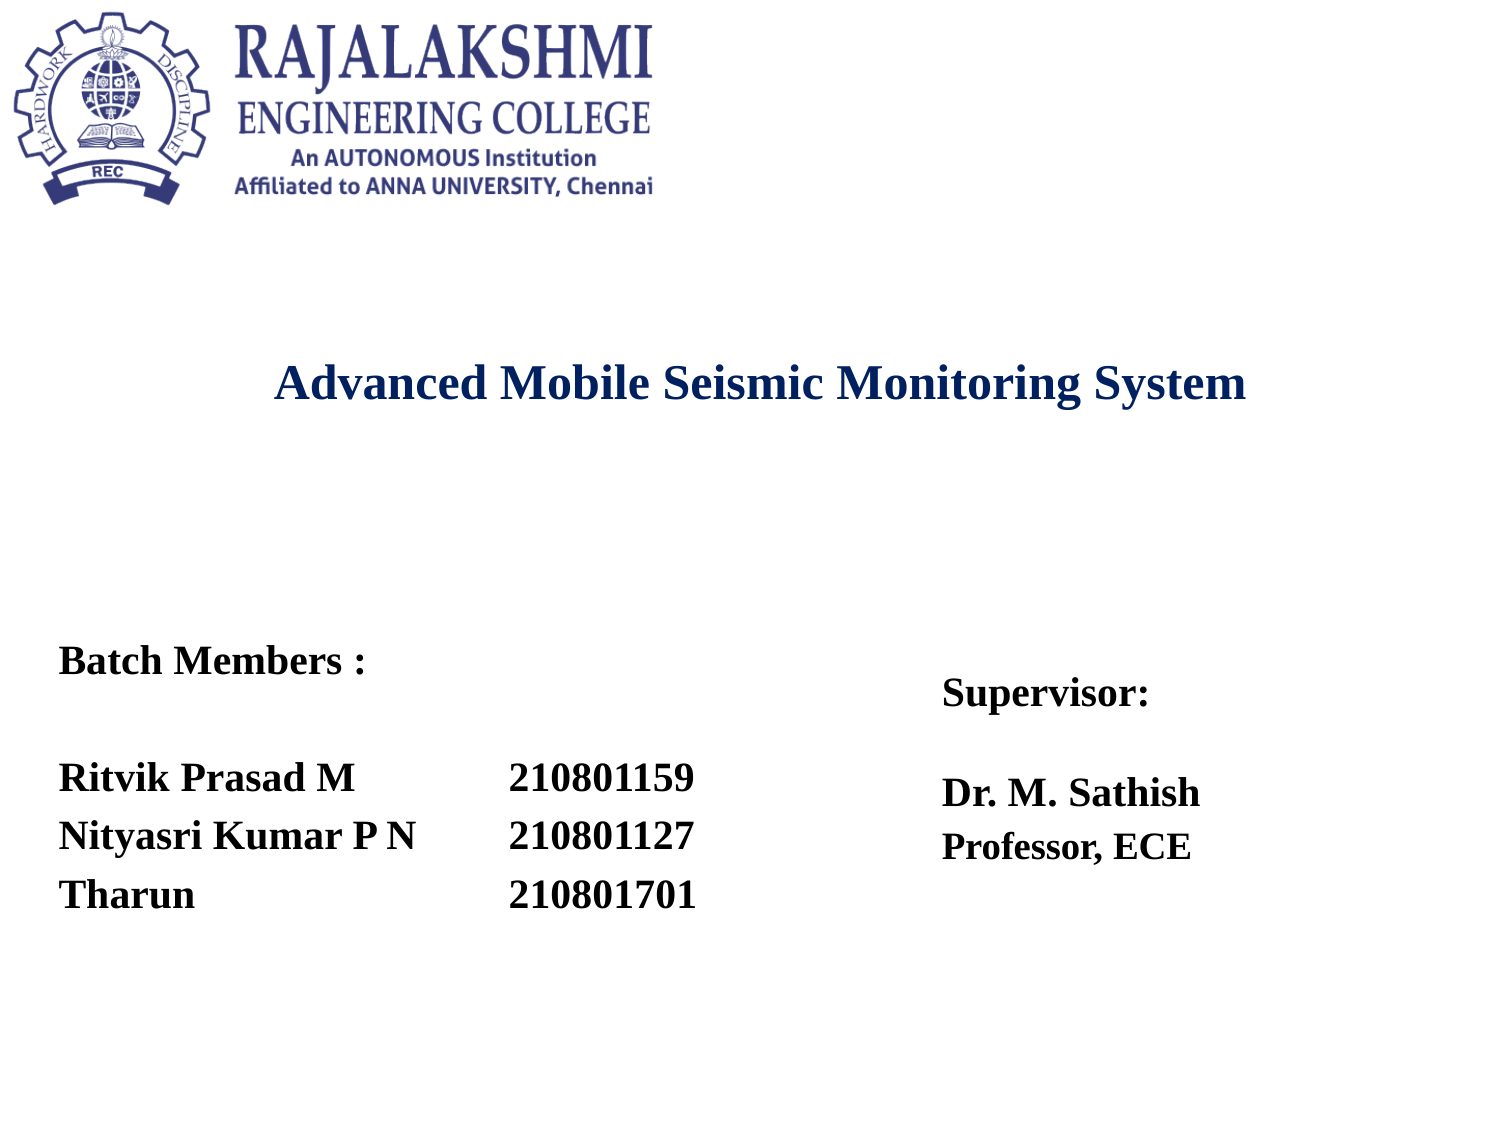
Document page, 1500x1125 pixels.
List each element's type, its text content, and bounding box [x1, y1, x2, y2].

list Batch Members : Ritvik Prasad M 210801159 Nityasri Kumar P N 210801127 Tharun 210801701 [58, 632, 886, 1061]
picture [0, 0, 668, 216]
title Advanced Mobile Seismic Monitoring System [110, 215, 1411, 665]
text_box Supervisor: Dr. M. Sathish Professor, ECE [927, 656, 1411, 1037]
